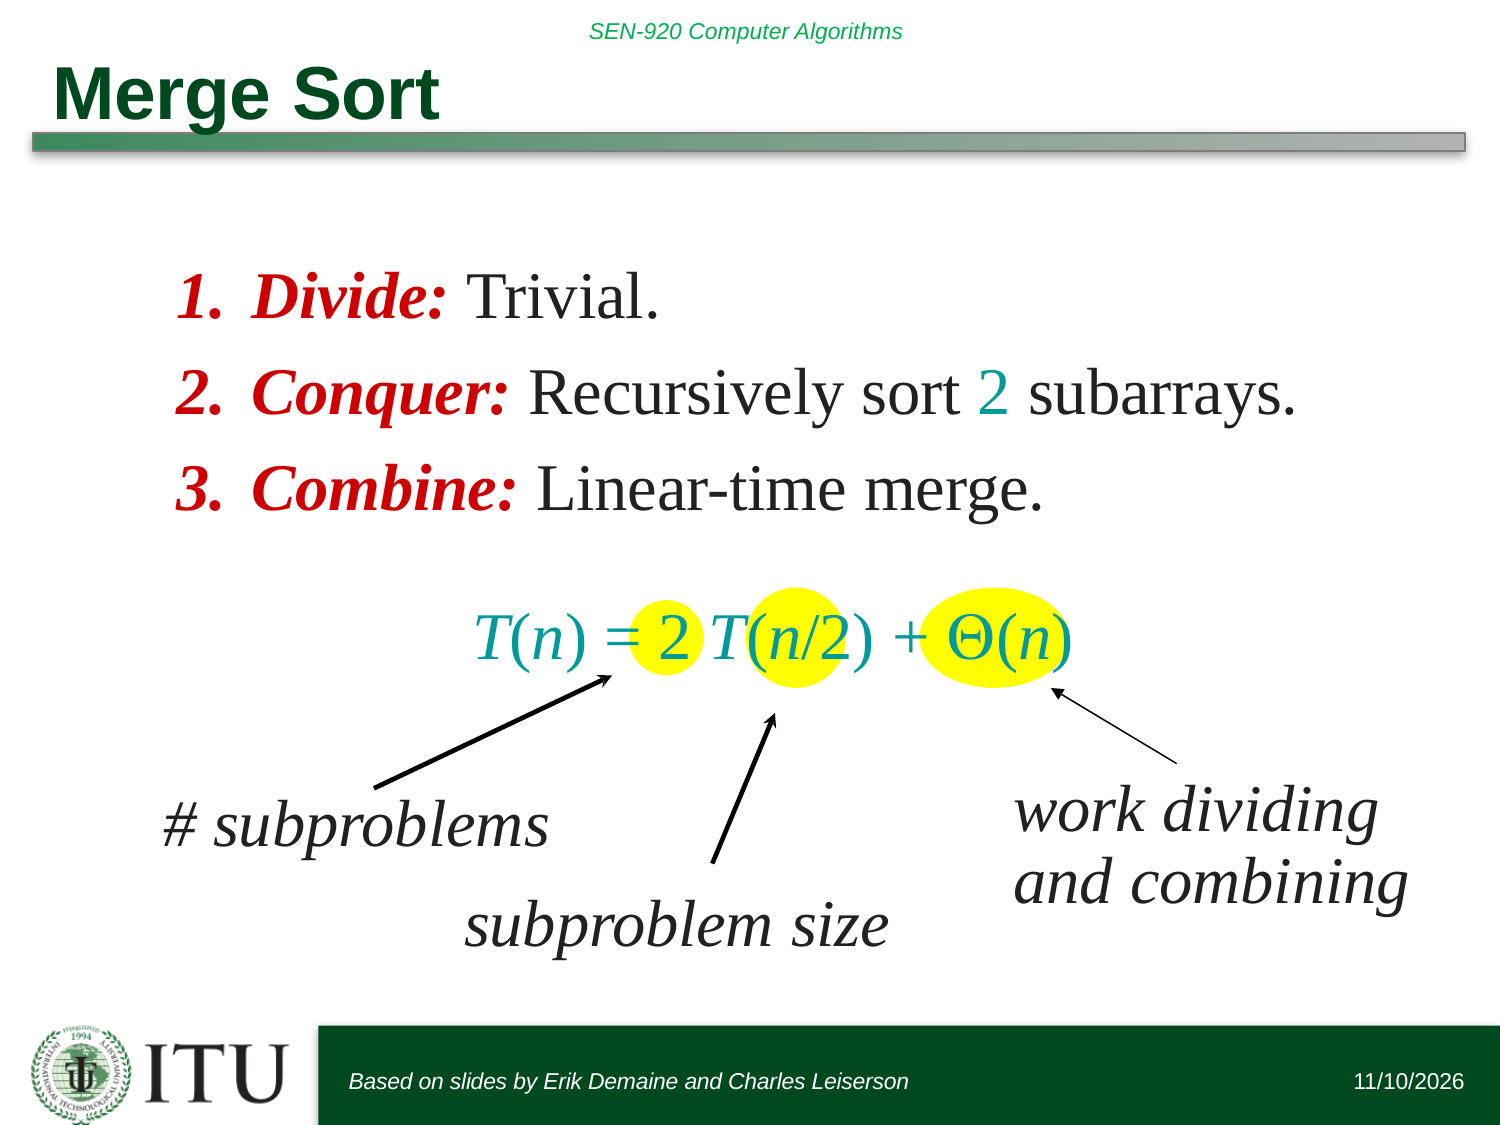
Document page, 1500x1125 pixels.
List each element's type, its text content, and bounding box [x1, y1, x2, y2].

text_box [941, 673, 1048, 688]
text_box T(n) = 2 T(n/2) + (n) [470, 592, 1113, 673]
text_box Divide: Trivial. Conquer: Recursively sort 2 subarrays. Combine: Linear-time merge. [173, 251, 1311, 524]
text_box [388, 675, 613, 779]
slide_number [1114, 754, 1465, 1125]
text_box [775, 587, 817, 592]
text_box [760, 673, 832, 688]
title Merge Sort [33, 24, 1465, 213]
text_box work dividing and combining [1011, 772, 1415, 918]
footer Based on slides by Erik Demaine and Charles Leiserson [346, 754, 1038, 1125]
text_box [1050, 687, 1177, 764]
text_box [710, 713, 777, 865]
text_box # subproblems subproblem size [161, 779, 900, 960]
text_box [963, 587, 1026, 592]
